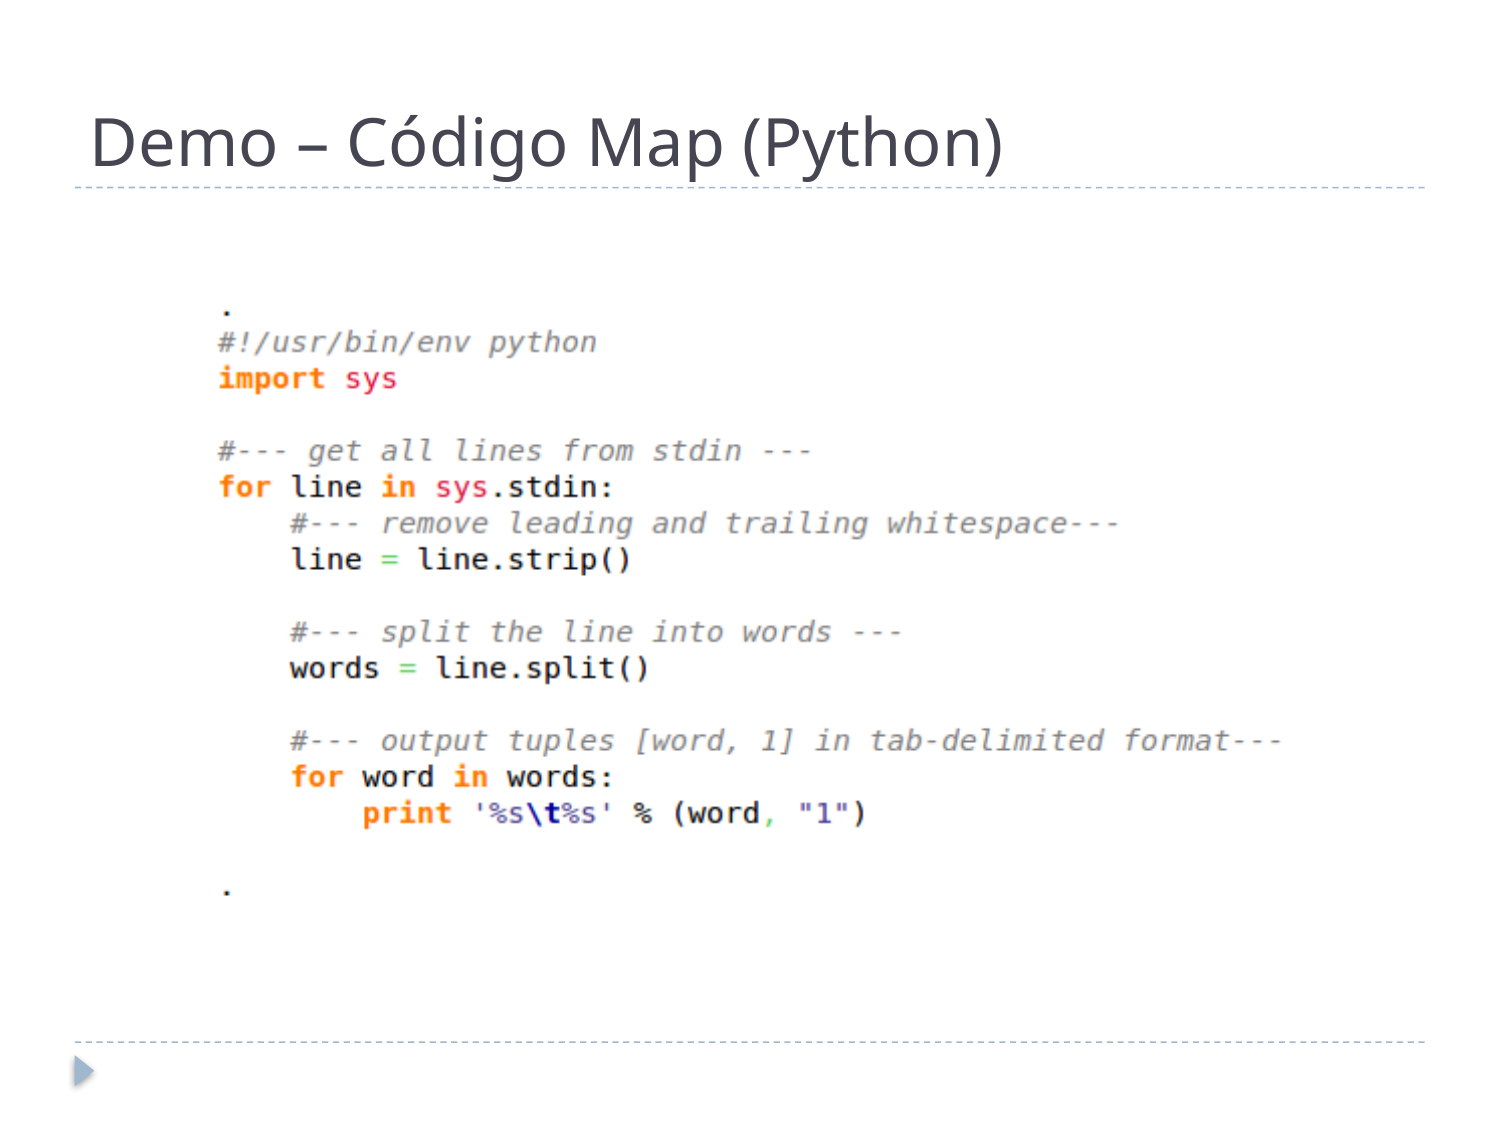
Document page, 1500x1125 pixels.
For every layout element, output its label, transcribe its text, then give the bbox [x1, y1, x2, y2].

title Demo – Código Map (Python) [75, 24, 1425, 188]
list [170, 278, 1389, 906]
